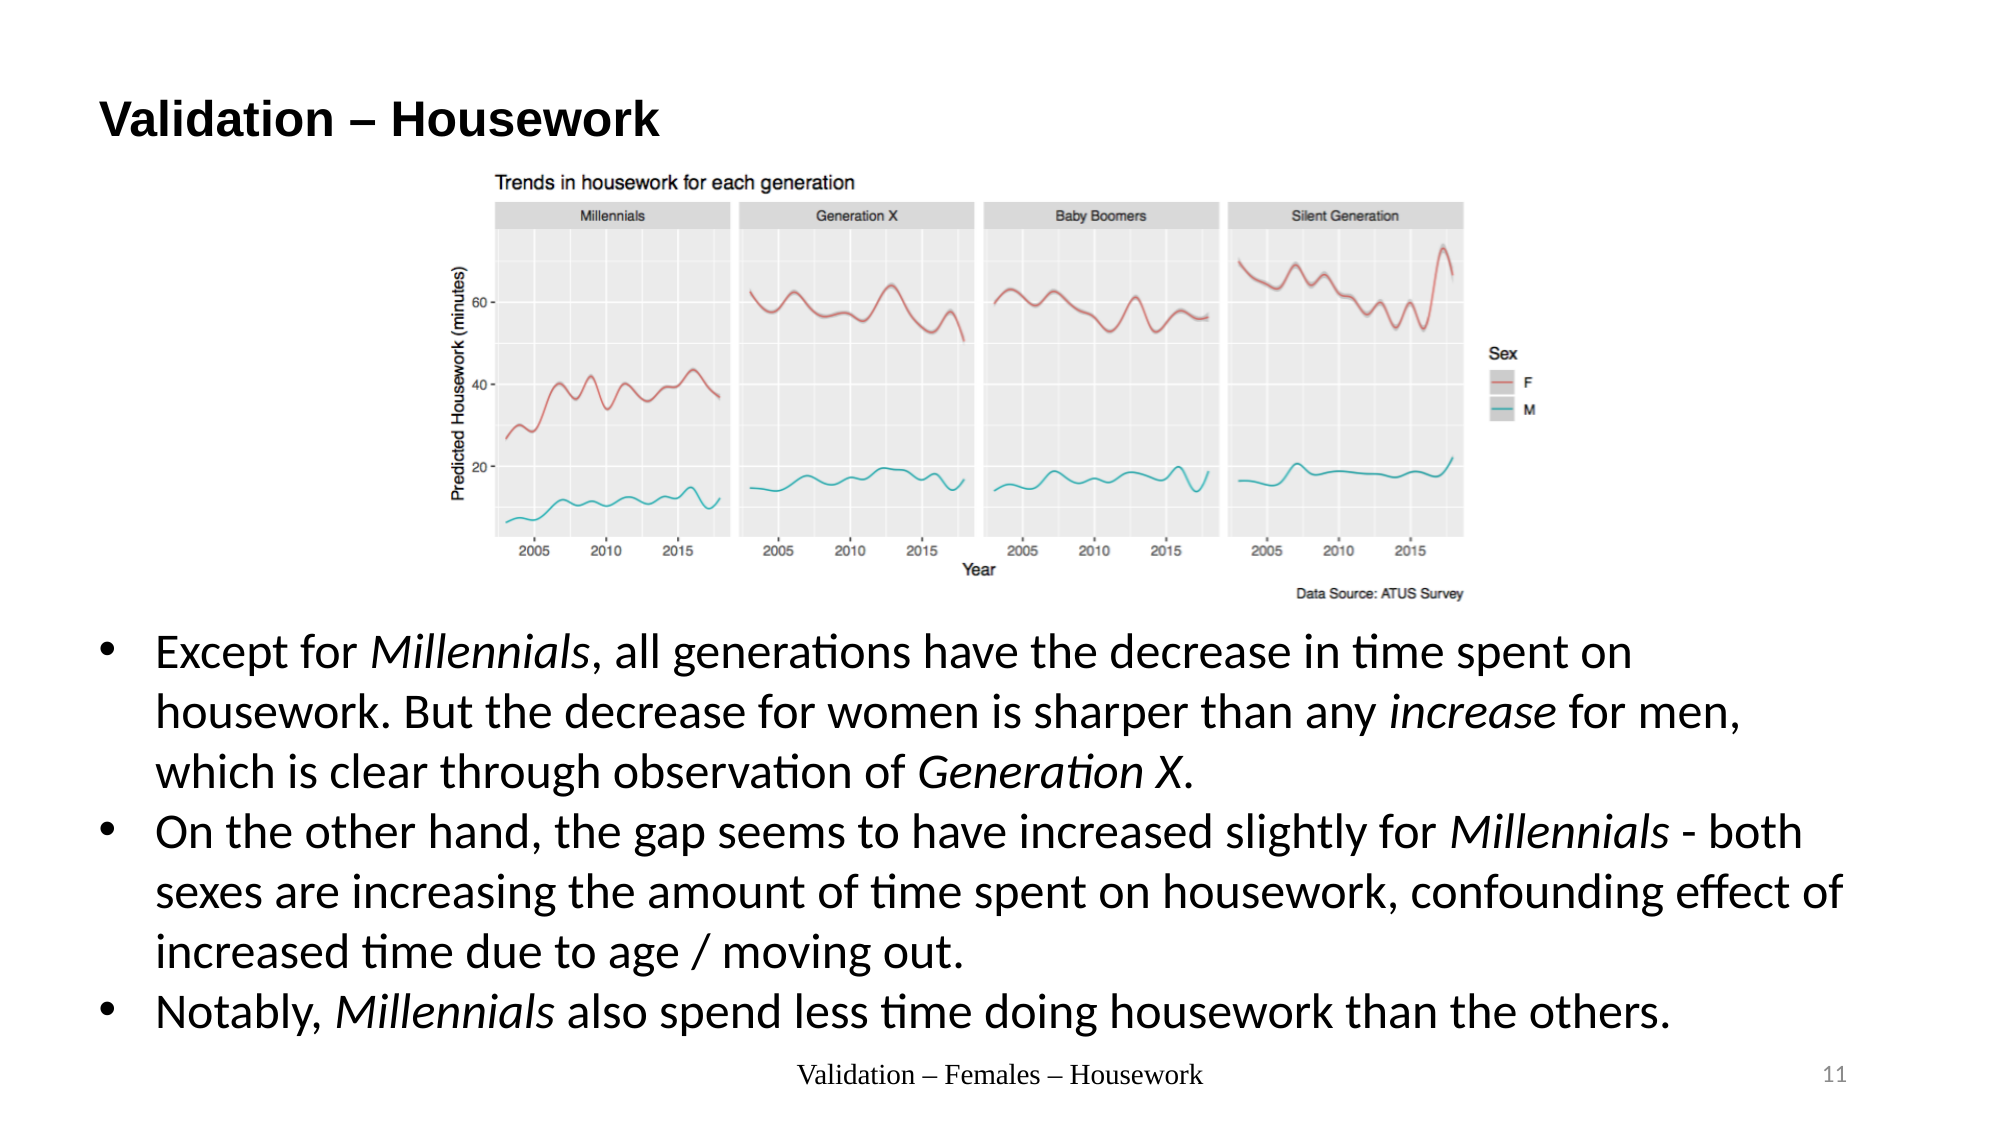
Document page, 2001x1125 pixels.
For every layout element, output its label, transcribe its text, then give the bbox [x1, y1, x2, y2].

slide_number 11 [1412, 1046, 1863, 1103]
footer Validation – Females – Housework [662, 1046, 1338, 1103]
text_box Validation – Housework [84, 78, 1589, 154]
text_box Except for Millennials, all generations have the decrease in time spent on housework. But the decrease for women is sharper than any increase for men, which is clear through observation of Generation X. On the other hand, the gap seems to have increased slightly for Millennials - both sexes are increasing the amount of time spent on housework, confounding effect of increased time due to age / moving out. Notably, Millennials also spend less time doing housework than the others. [84, 610, 1863, 1046]
picture [425, 154, 1574, 611]
